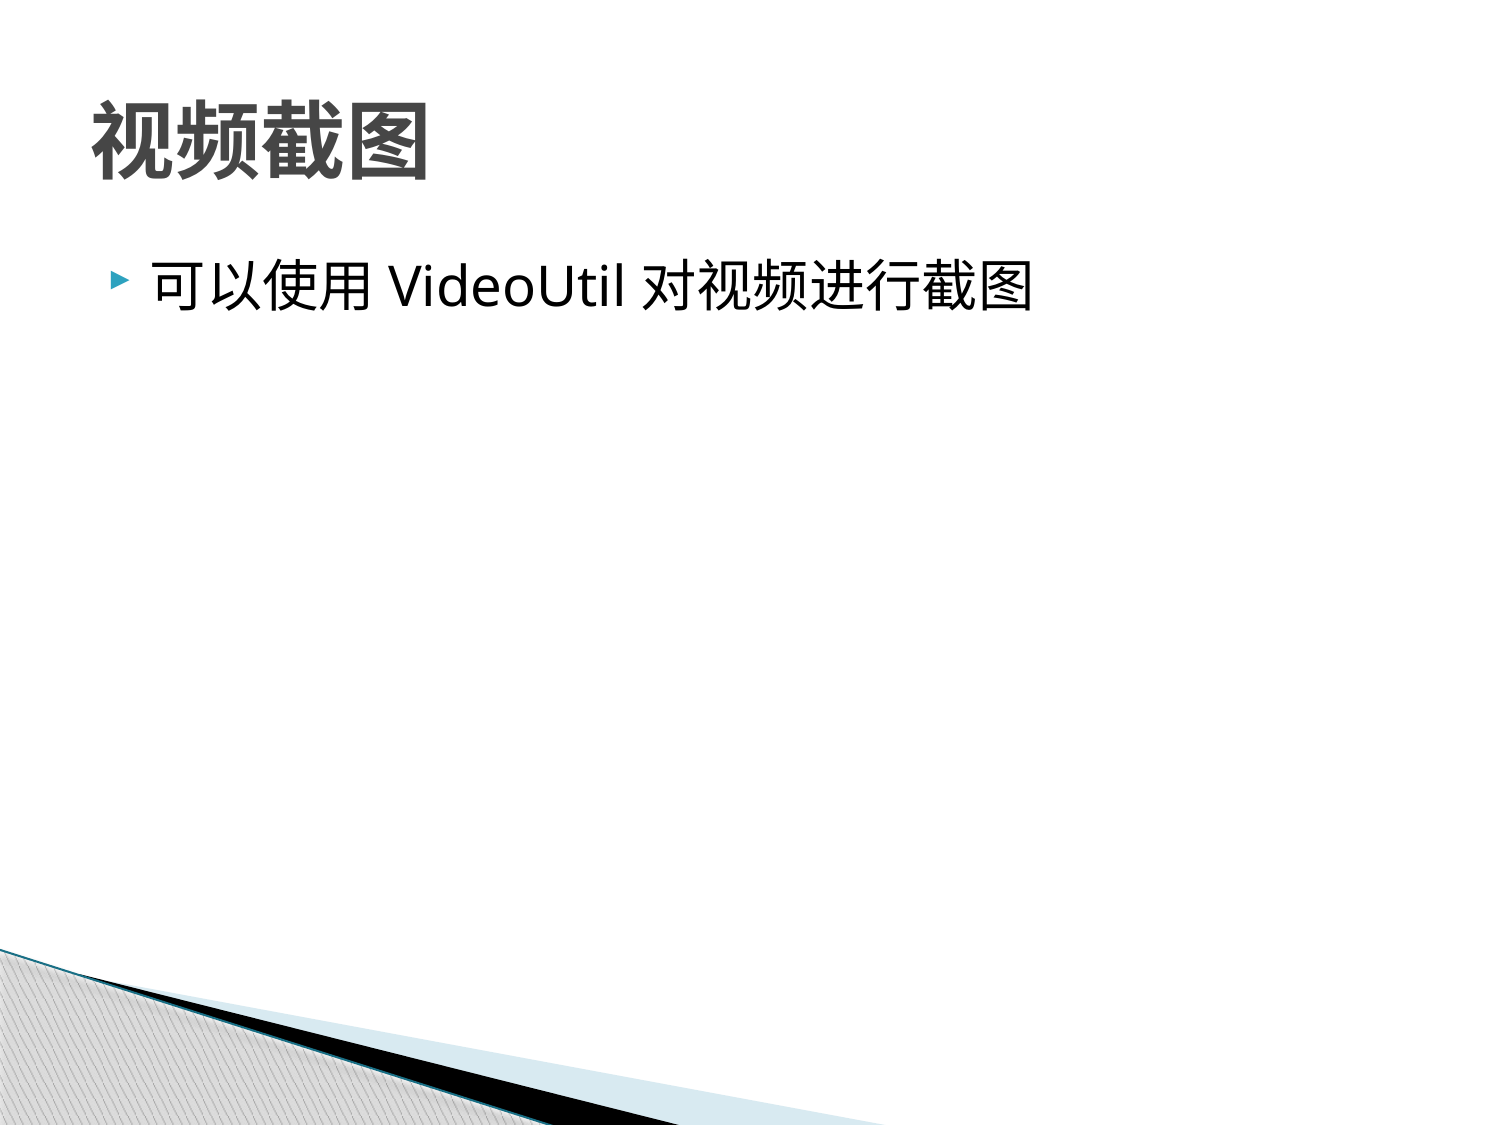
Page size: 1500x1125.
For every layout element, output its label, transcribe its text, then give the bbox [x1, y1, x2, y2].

list 可以使用VideoUtil对视频进行截图 [75, 243, 1425, 986]
title 视频截图 [75, 45, 1425, 233]
